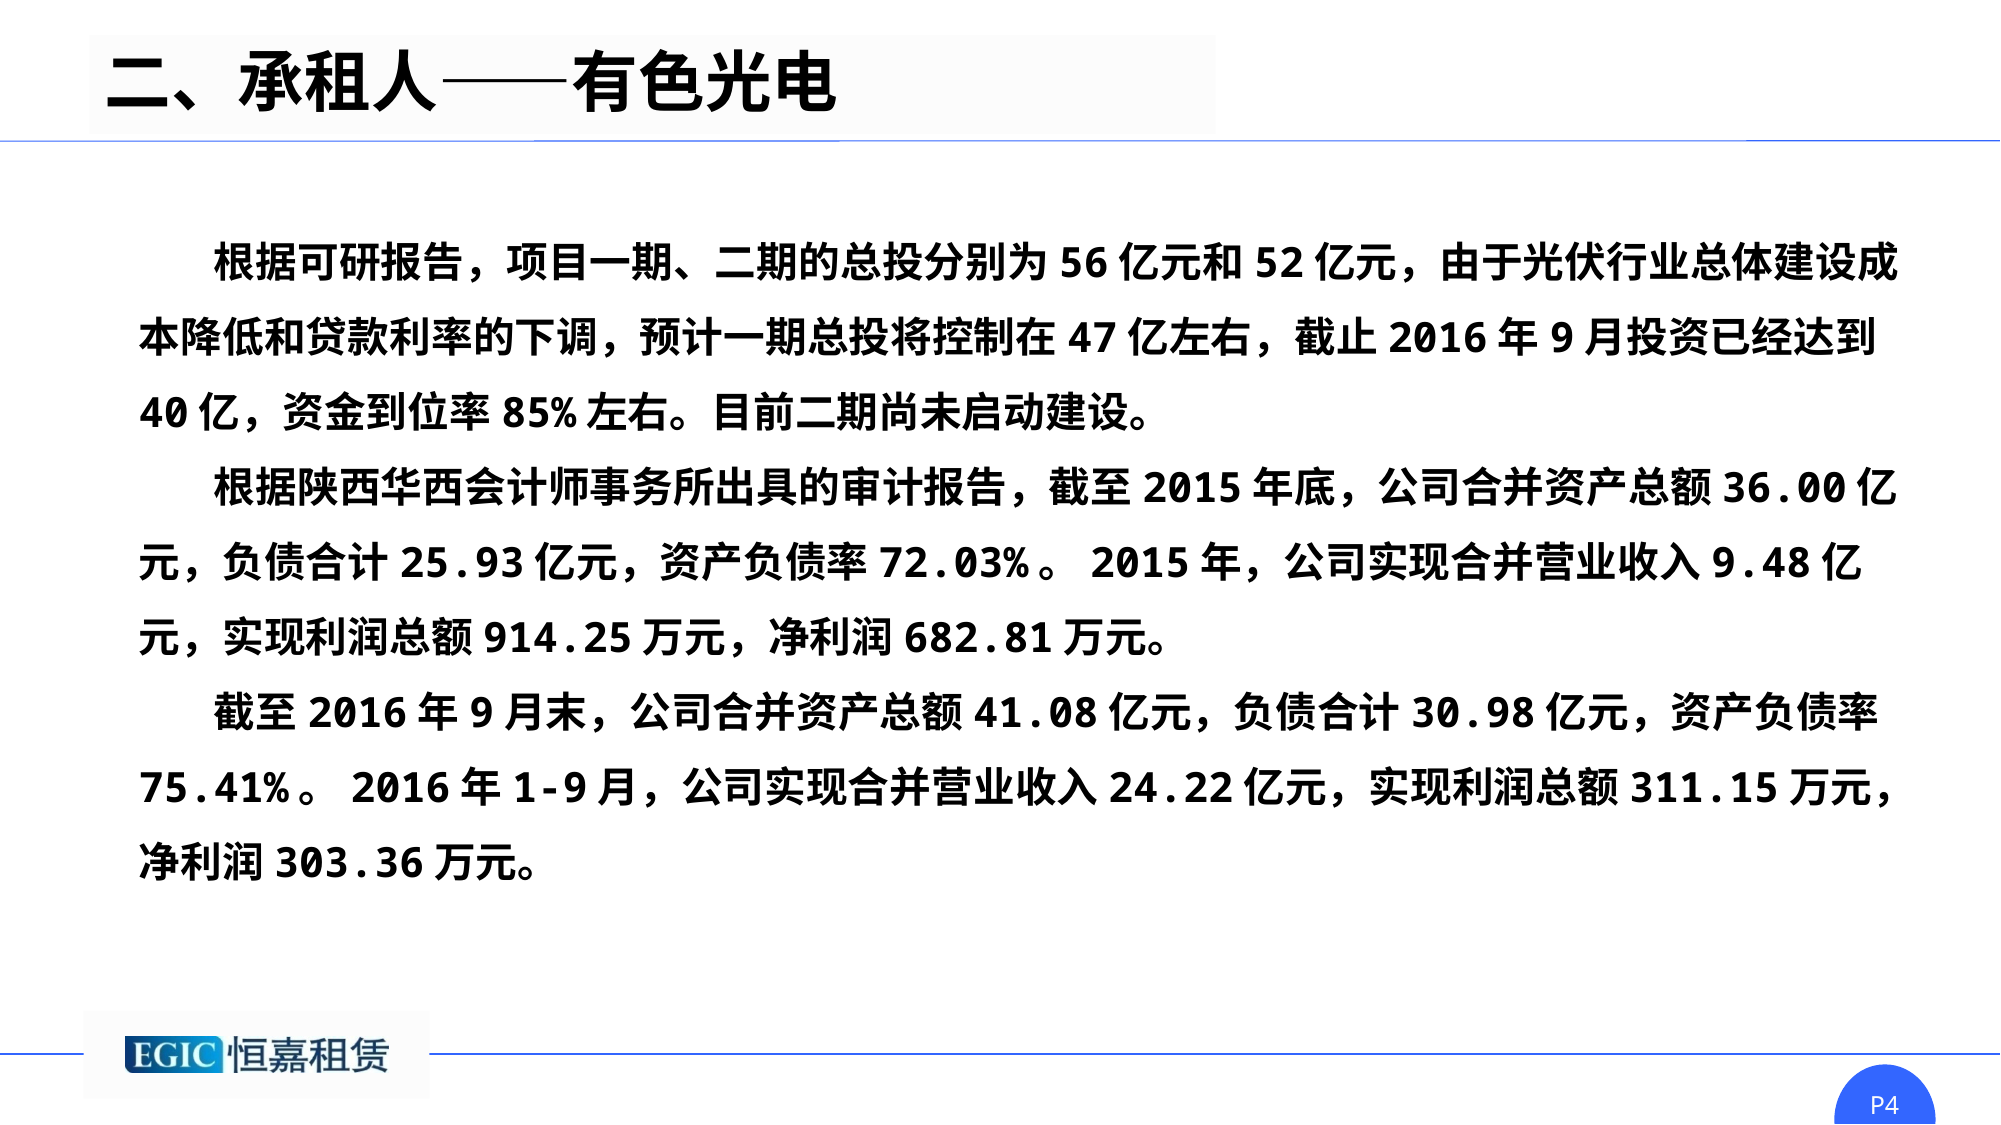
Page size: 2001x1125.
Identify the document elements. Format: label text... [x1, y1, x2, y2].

picture [217, 1036, 389, 1073]
text_box 二、承租人——有色光电 [89, 35, 1216, 134]
picture [125, 1036, 215, 1073]
text_box 根据可研报告，项目一期、二期的总投分别为56亿元和52亿元，由于光伏行业总体建设成本降低和贷款利率的下调，预计一期总投将控制在47亿左右，截止2016年9月投资已经达到40亿，资金到位率85%左右。目前二期尚未启动建设。 根据陕西华西会计师事务所出具的审计报告，截至2015年底，公司合并资产总额36.00亿元，负债合计25.93亿元，资产负债率72.03%。2015年，公司实现合并营业收入9.48亿元，实现利润总额914.25万元，净利润682.81万元。 截至2016年9月末，公司合并资产总额41.08亿元，负债合计30.98亿元，资产负债率75.41%。2016年1-9月，公司实现合并营业收入24.22亿元，实现利润总额311.15万元，净利润303.36万元。 [124, 203, 1916, 894]
